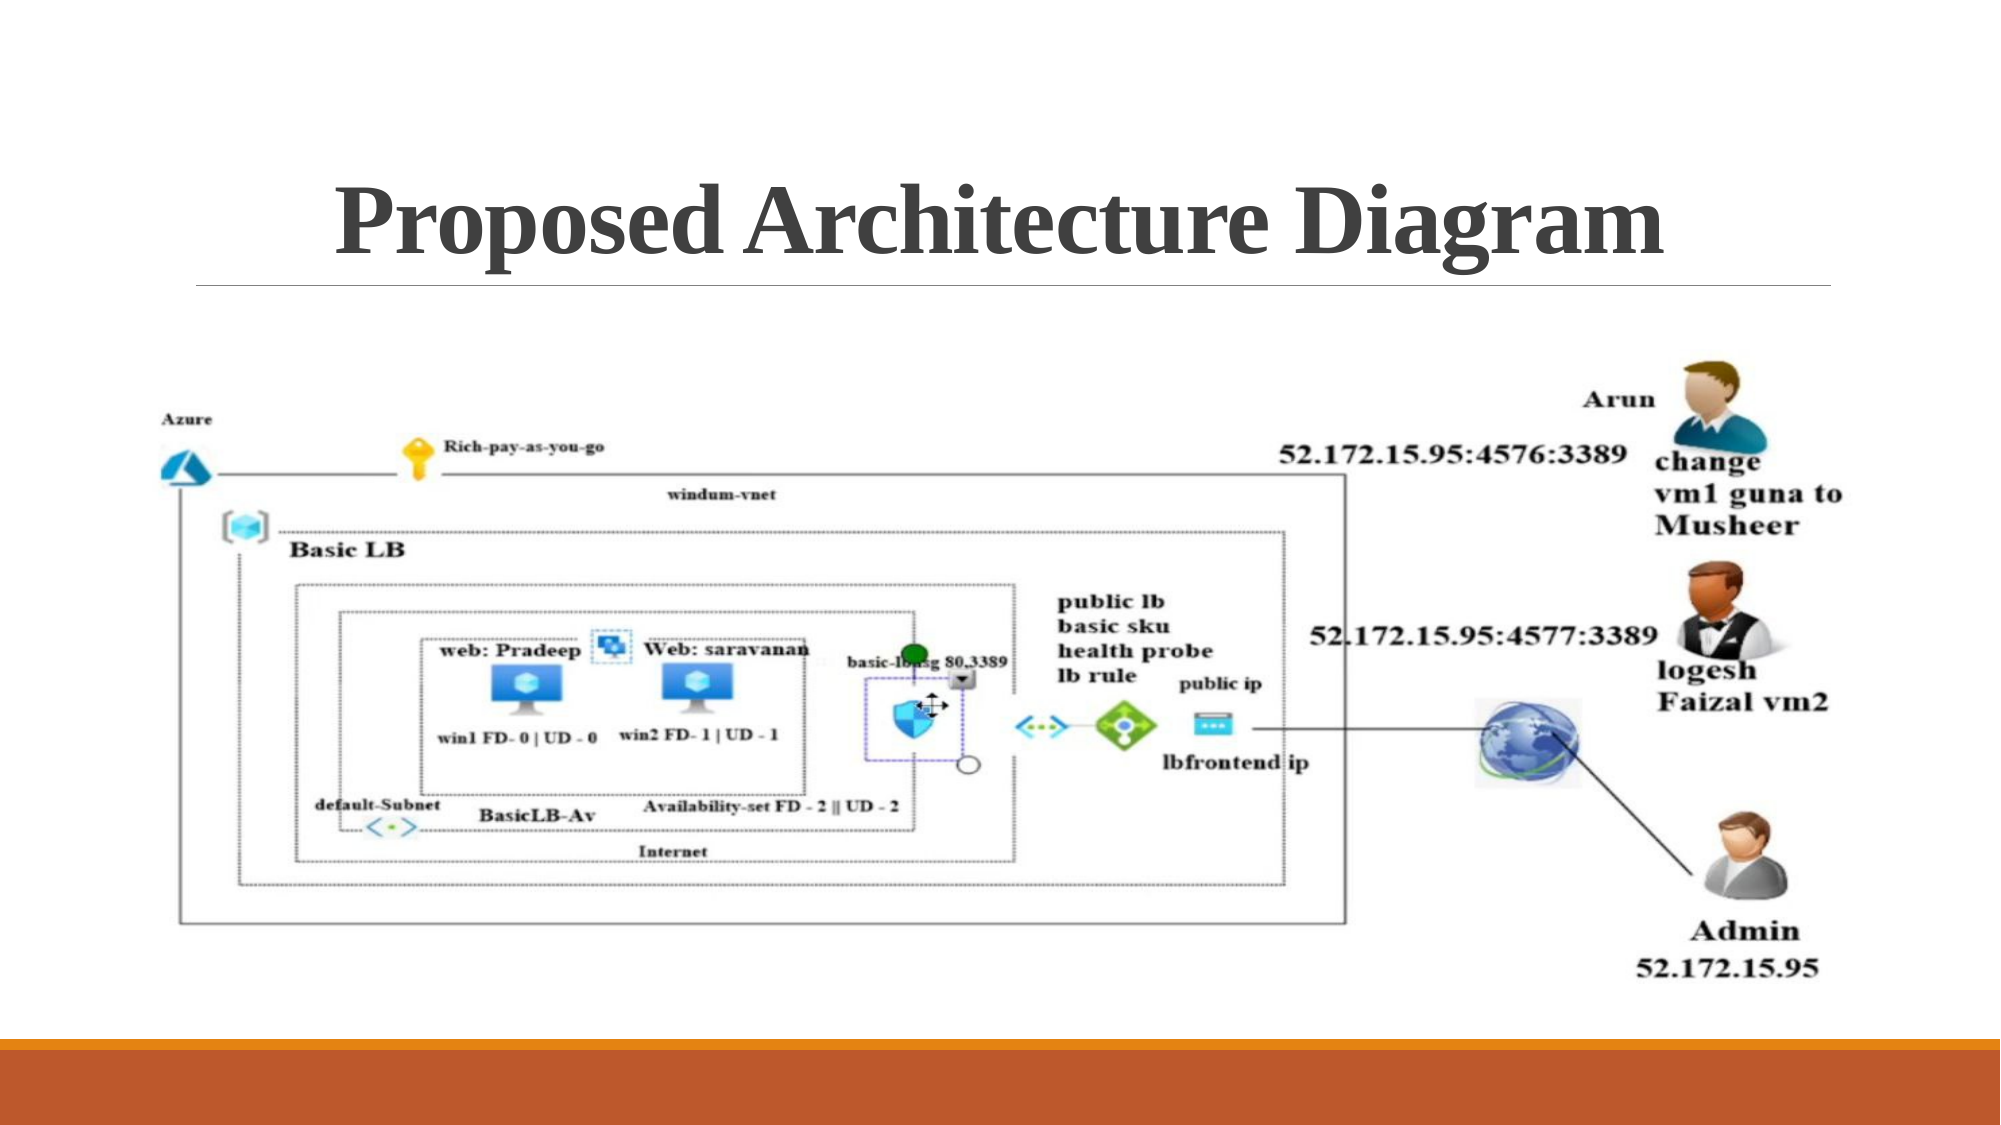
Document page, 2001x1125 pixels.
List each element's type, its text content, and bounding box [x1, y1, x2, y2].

title Proposed Architecture Diagram [137, 150, 1863, 282]
picture [136, 315, 1863, 992]
